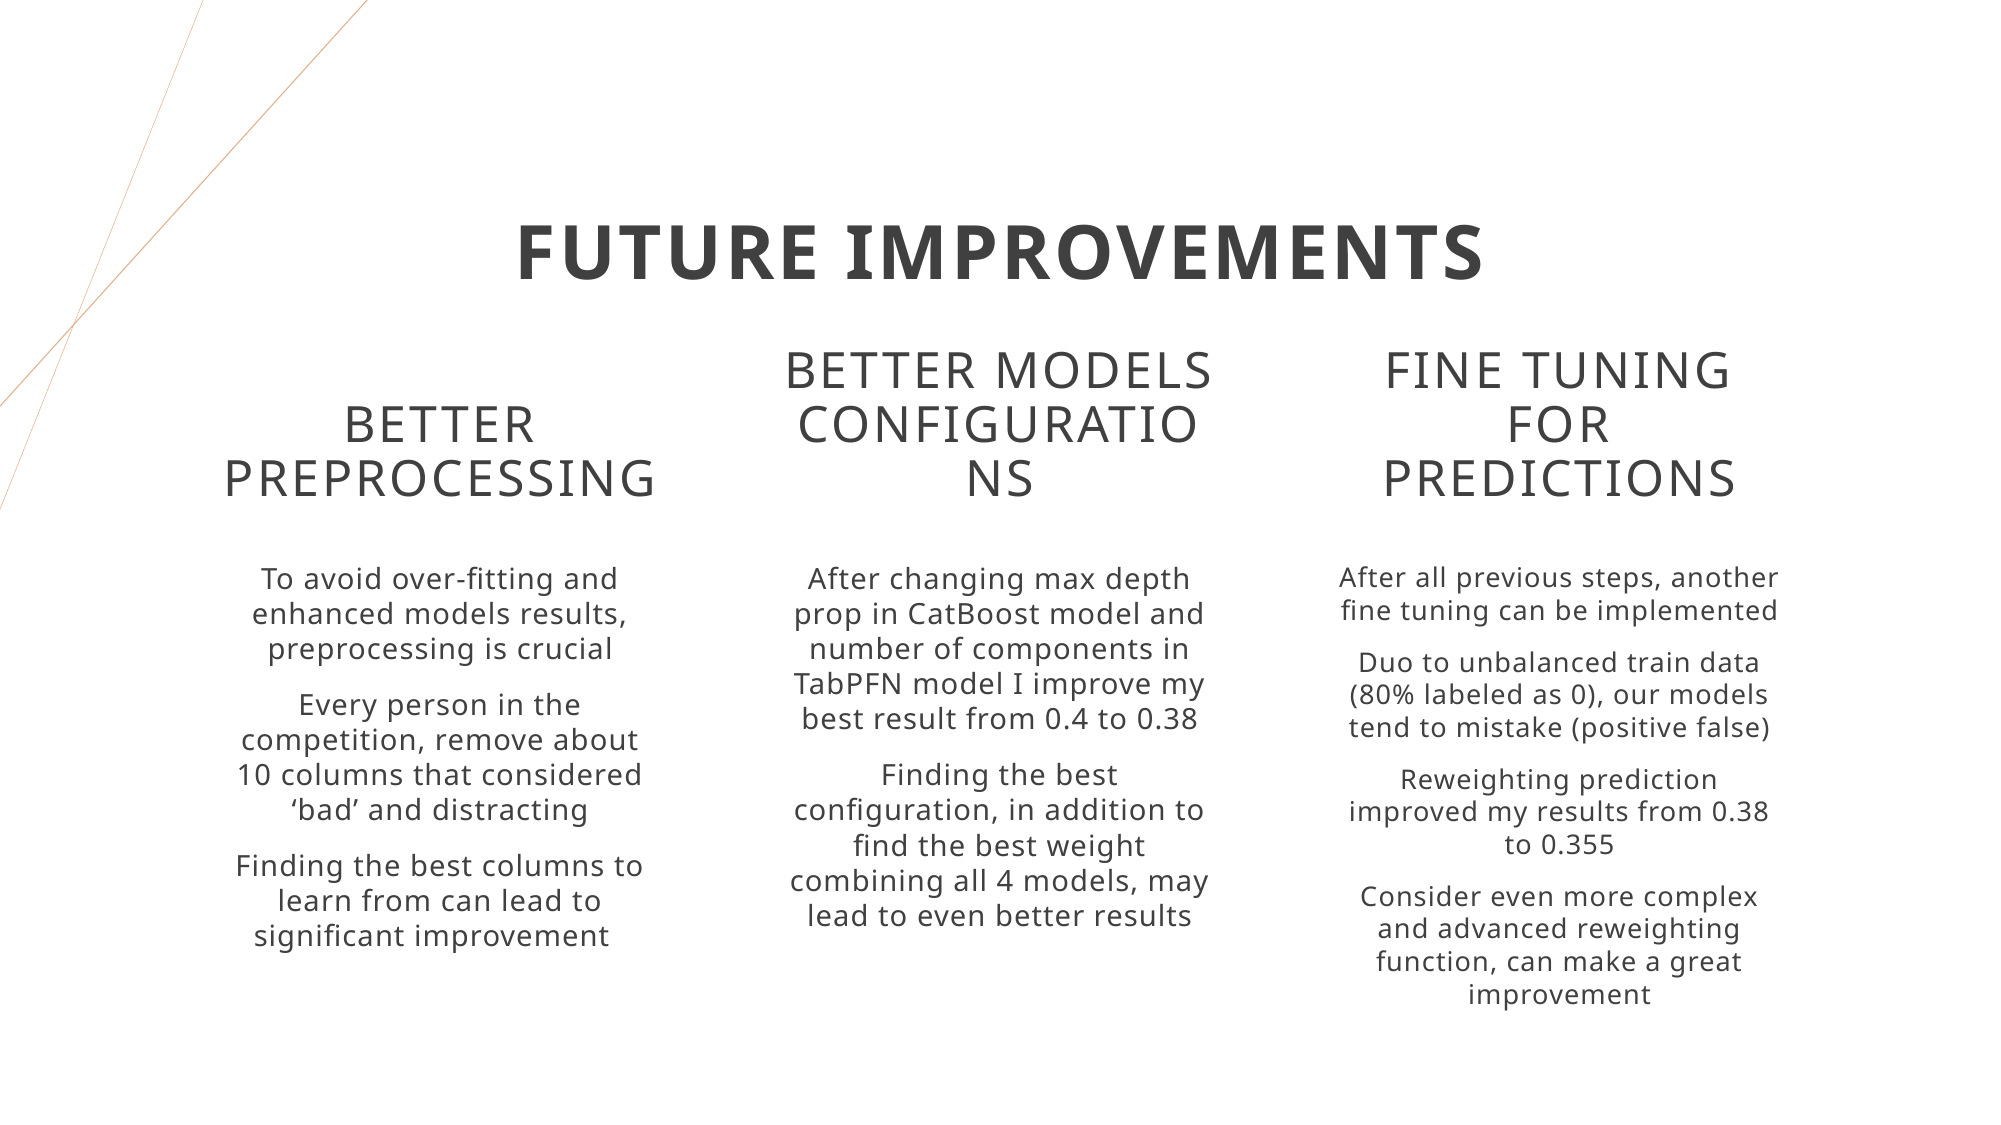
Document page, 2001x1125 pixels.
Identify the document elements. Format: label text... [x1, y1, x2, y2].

list Fine tuning for predictions [1323, 379, 1797, 515]
list After all previous steps, another fine tuning can be implemented Duo to unbalanced train data (80% labeled as 0), our models tend to mistake (positive false) Reweighting prediction improved my results from 0.38 to 0.355 Consider even more complex and advanced reweighting function, can make a great improvement [1323, 552, 1797, 1036]
list To avoid over-fitting and enhanced models results, preprocessing is crucial Every person in the competition, remove about 10 columns that considered ‘bad’ and distracting Finding the best columns to learn from can lead to significant improvement [203, 552, 677, 984]
title Future improvements [309, 146, 1691, 364]
list After changing max depth prop in CatBoost model and number of components in TabPFN model I improve my best result from 0.4 to 0.38 Finding the best configuration, in addition to find the best weight combining all 4 models, may lead to even better results [762, 552, 1238, 984]
list Better models configurations [762, 379, 1238, 515]
list Better preprocessing​ [203, 379, 677, 515]
